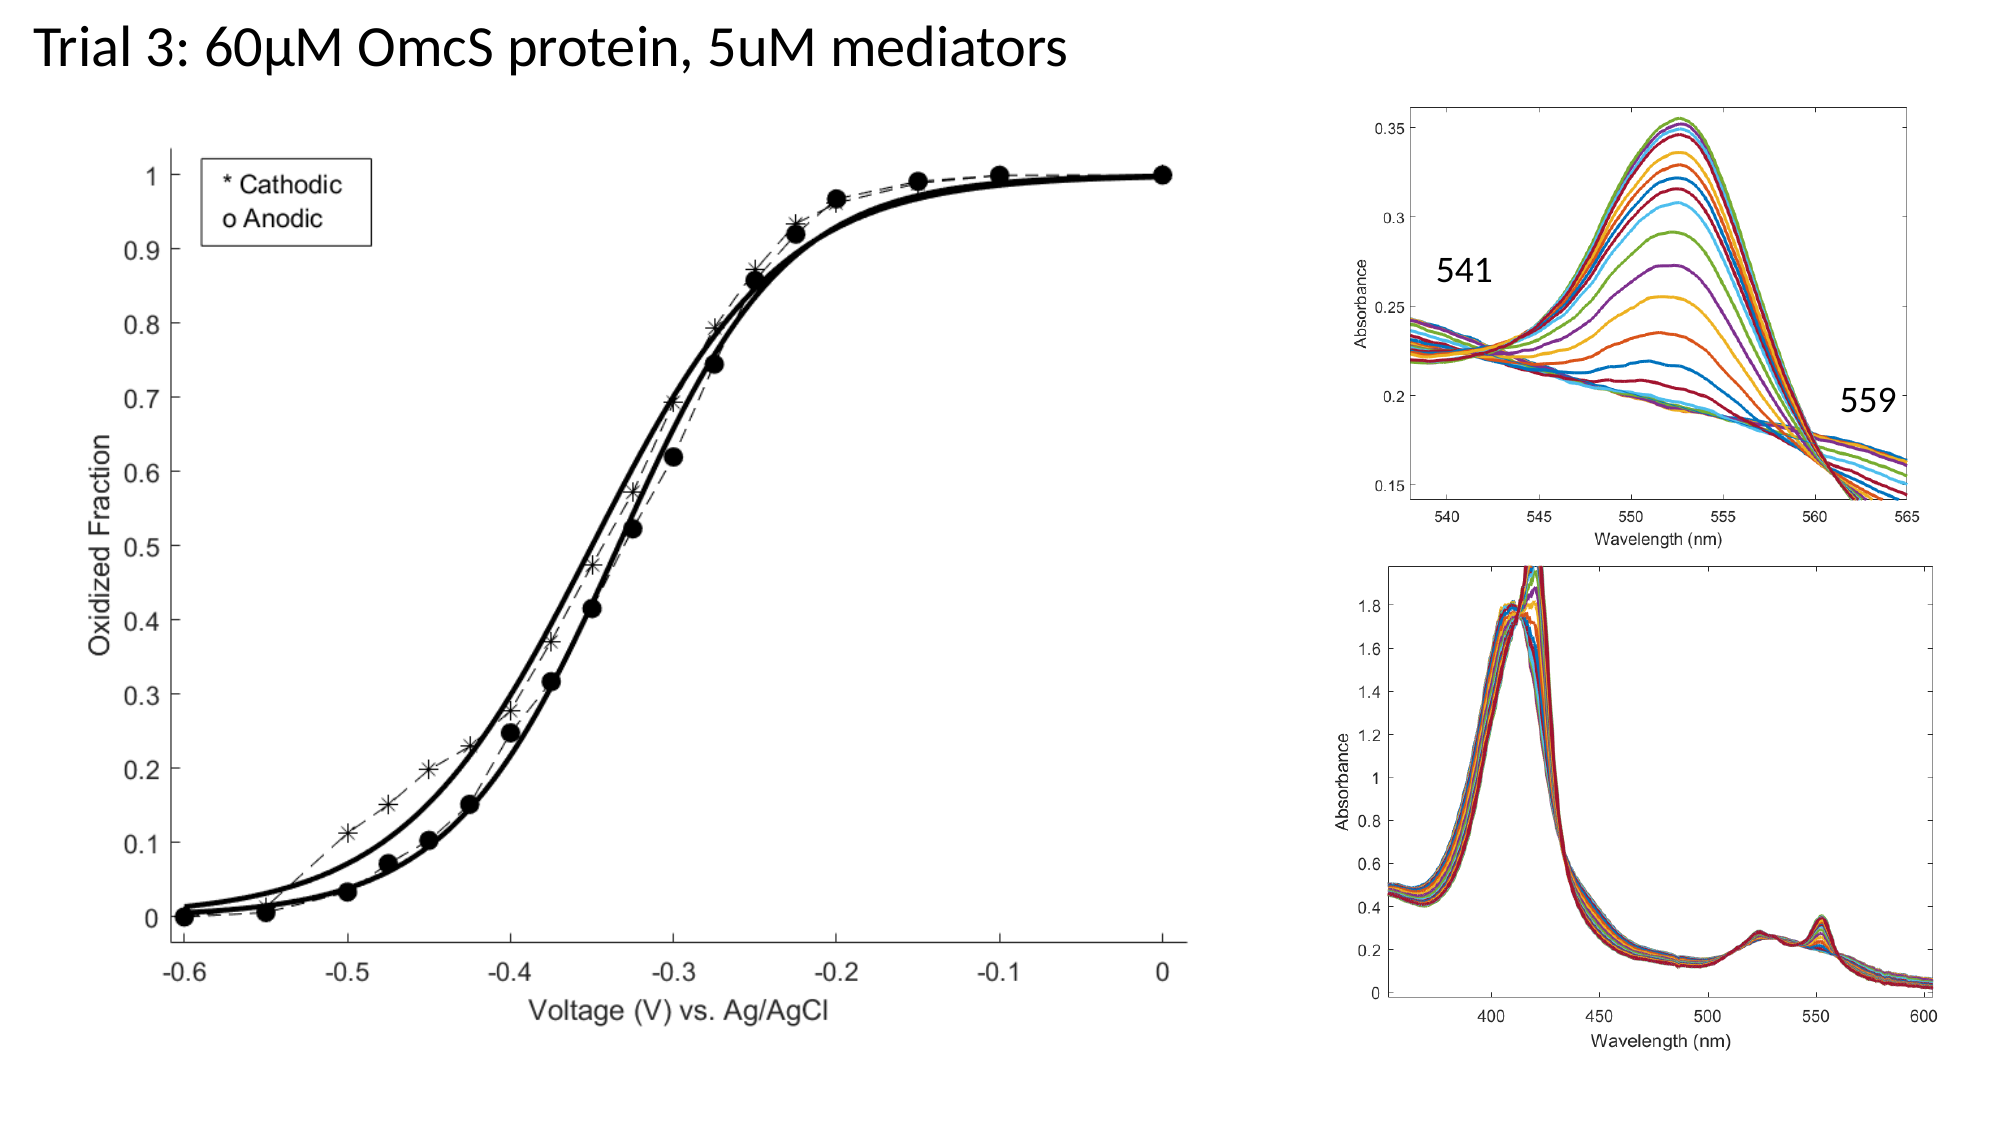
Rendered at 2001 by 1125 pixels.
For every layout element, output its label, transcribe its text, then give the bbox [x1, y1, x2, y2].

picture [0, 71, 2000, 1055]
text_box Trial 3: 60μM OmcS protein, 5uM mediators [18, 0, 1328, 86]
